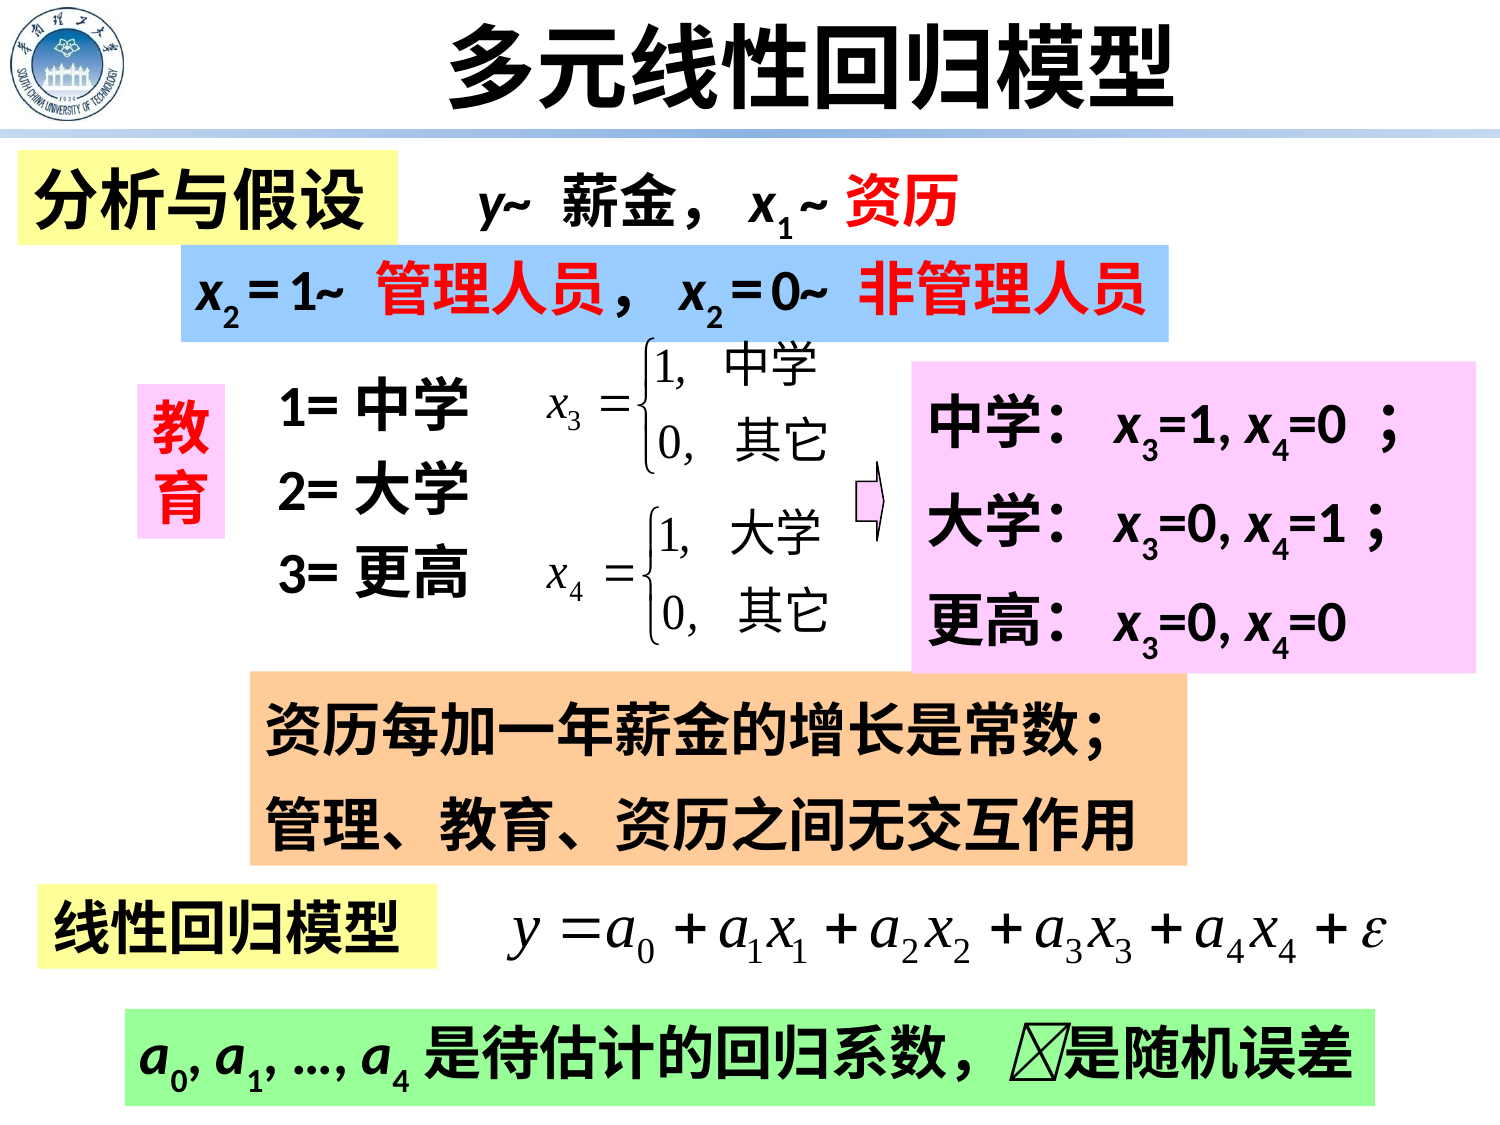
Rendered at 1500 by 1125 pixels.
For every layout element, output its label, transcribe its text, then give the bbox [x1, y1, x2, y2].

text_box 教育 [137, 383, 225, 539]
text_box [537, 327, 838, 485]
text_box 多元线性回归模型 [123, 2, 1500, 128]
text_box 分析与假设 [17, 150, 399, 245]
text_box x2 = 1~ 管理人员，x2 = 0~ 非管理人员 [181, 244, 1169, 343]
text_box 1=中学2=大学3=更高 [262, 346, 488, 613]
picture [10, 6, 125, 122]
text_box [537, 496, 838, 657]
text_box 线性回归模型 [37, 883, 438, 969]
text_box a0, a1, …, a4是待估计的回归系数，是随机误差 [125, 1008, 1375, 1107]
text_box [855, 361, 1477, 630]
text_box [0, 129, 1500, 138]
text_box y~ 薪金，x1 ~资历（年） [462, 156, 1137, 244]
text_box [496, 883, 1404, 979]
text_box 资历每加一年薪金的增长是常数； 管理、教育、资历之间无交互作用 [249, 671, 1188, 866]
